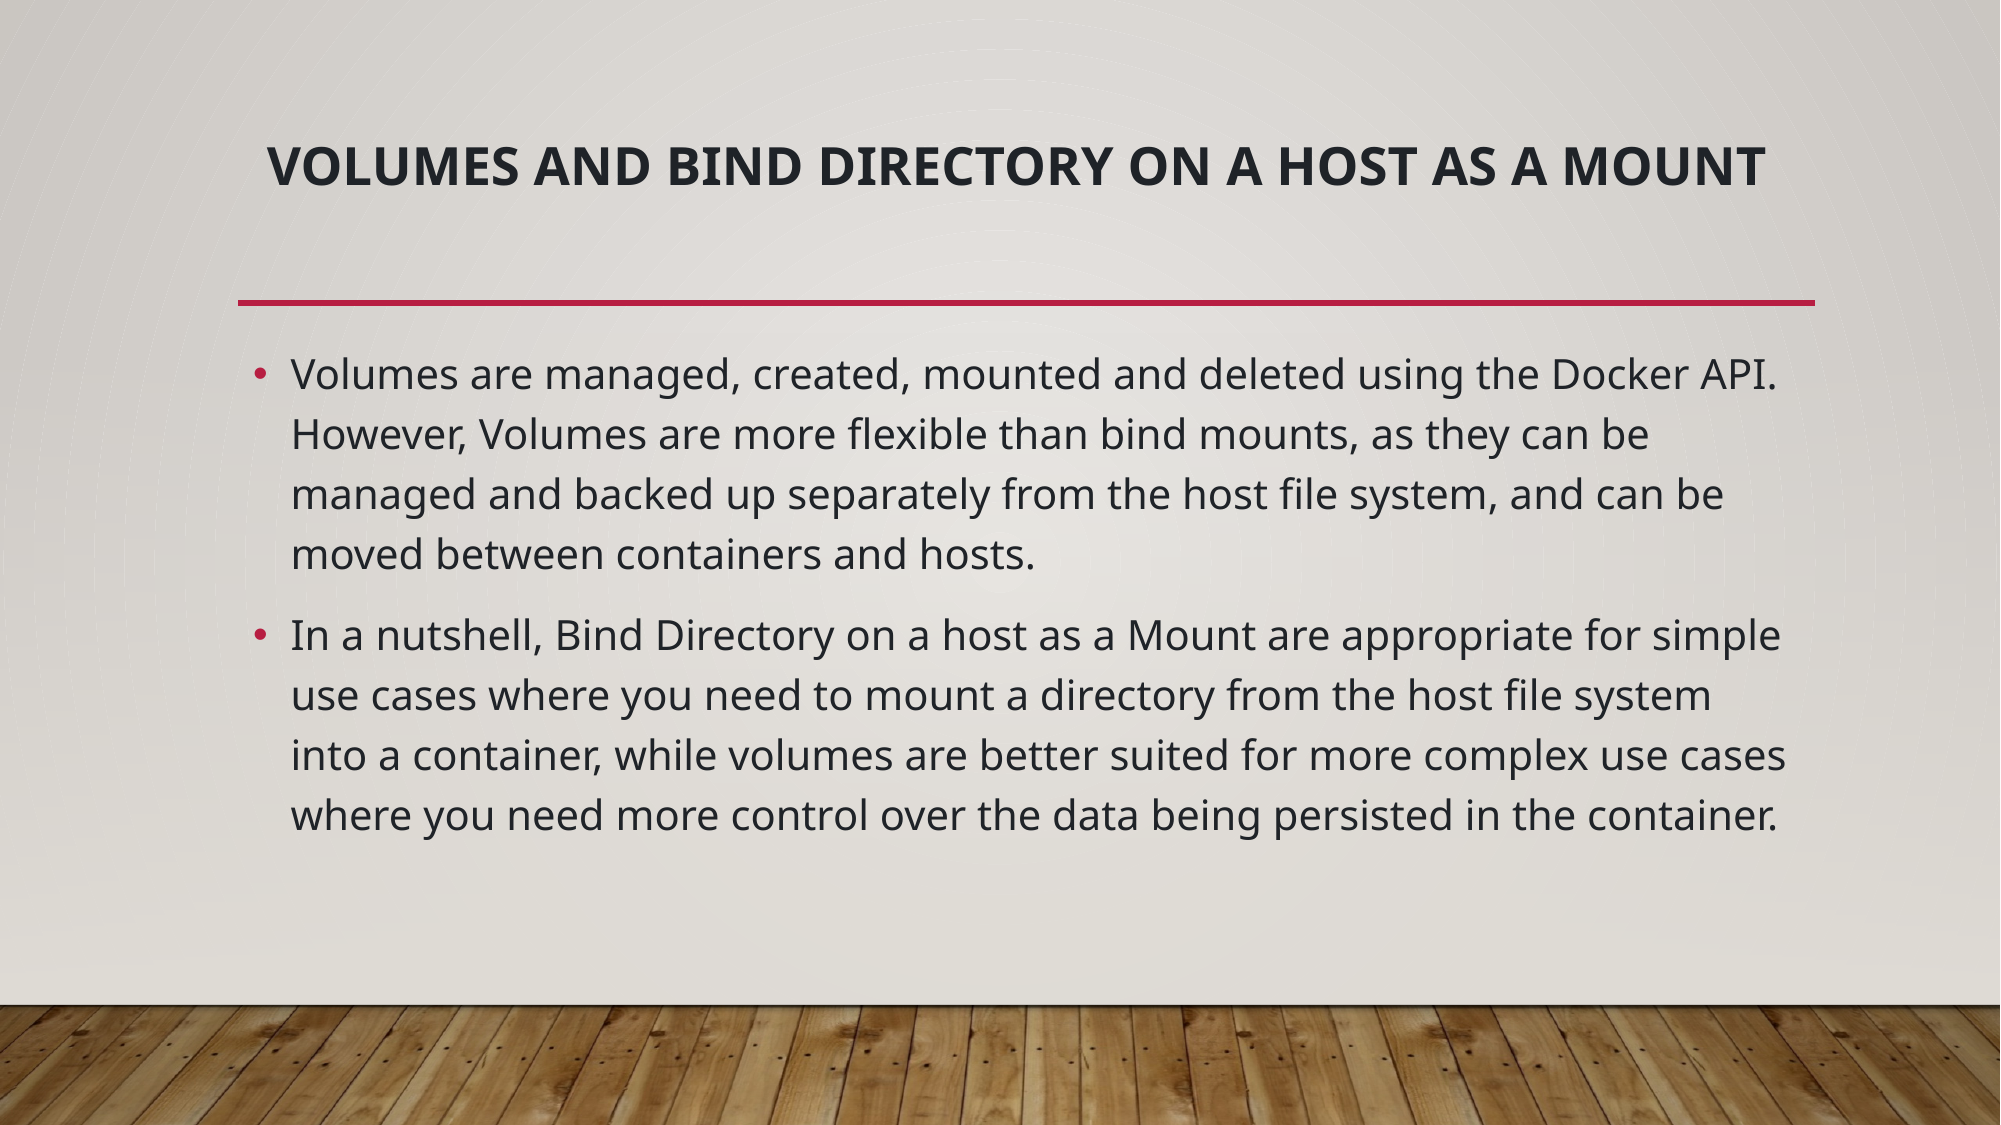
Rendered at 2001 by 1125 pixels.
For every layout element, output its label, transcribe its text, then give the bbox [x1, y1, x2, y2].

list Volumes are managed, created, mounted and deleted using the Docker API. However, Volumes are more flexible than bind mounts, as they can be managed and backed up separately from the host file system, and can be moved between containers and hosts. In a nutshell, Bind Directory on a host as a Mount are appropriate for simple use cases where you need to mount a directory from the host file system into a container, while volumes are better suited for more complex use cases where you need more control over the data being persisted in the container. [238, 330, 1814, 897]
picture [0, 1005, 2000, 1125]
title Volumes and Bind Directory on a host as a Mount [238, 131, 1814, 305]
